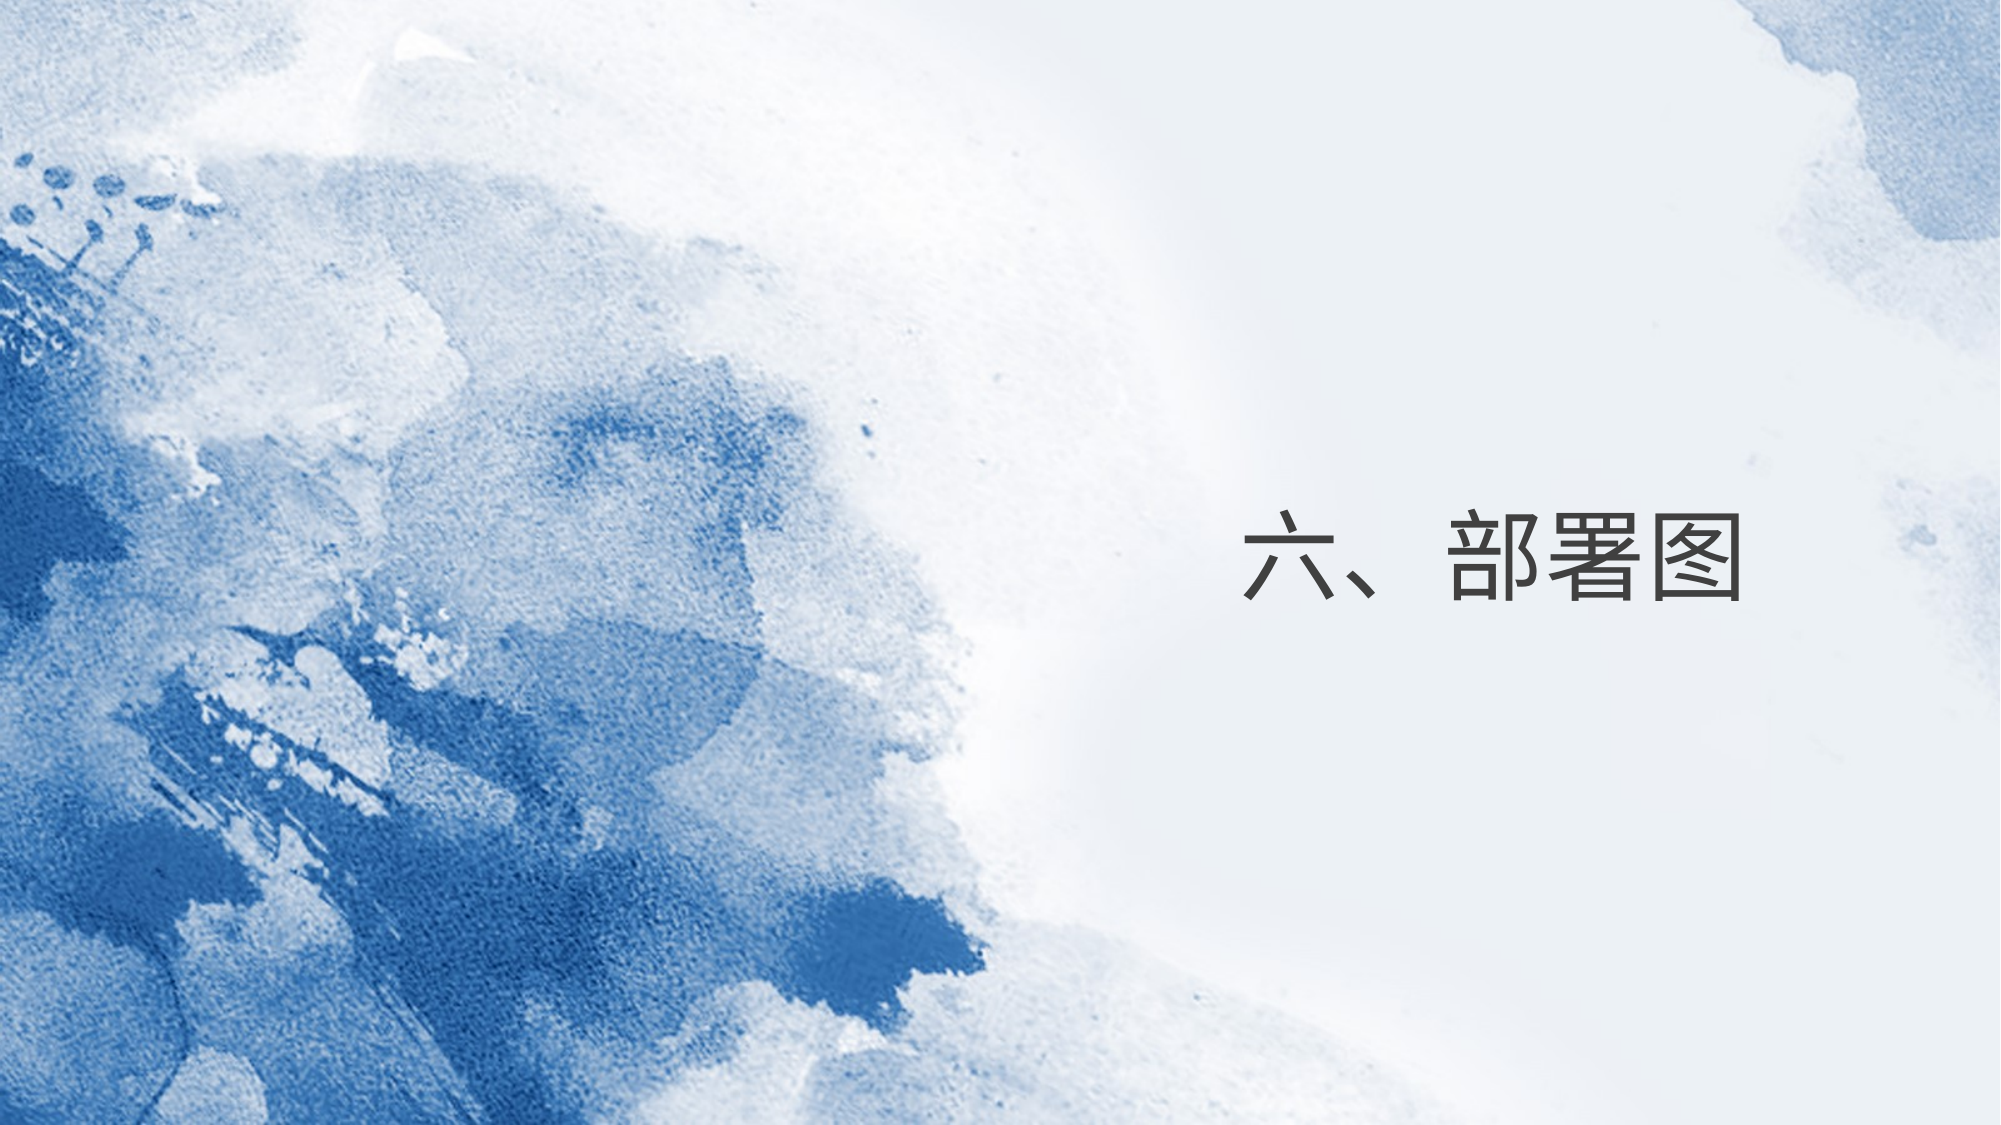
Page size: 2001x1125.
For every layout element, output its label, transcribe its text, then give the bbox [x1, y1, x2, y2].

picture [0, 0, 2001, 1125]
text_box 六、部署图 [1224, 485, 1905, 621]
